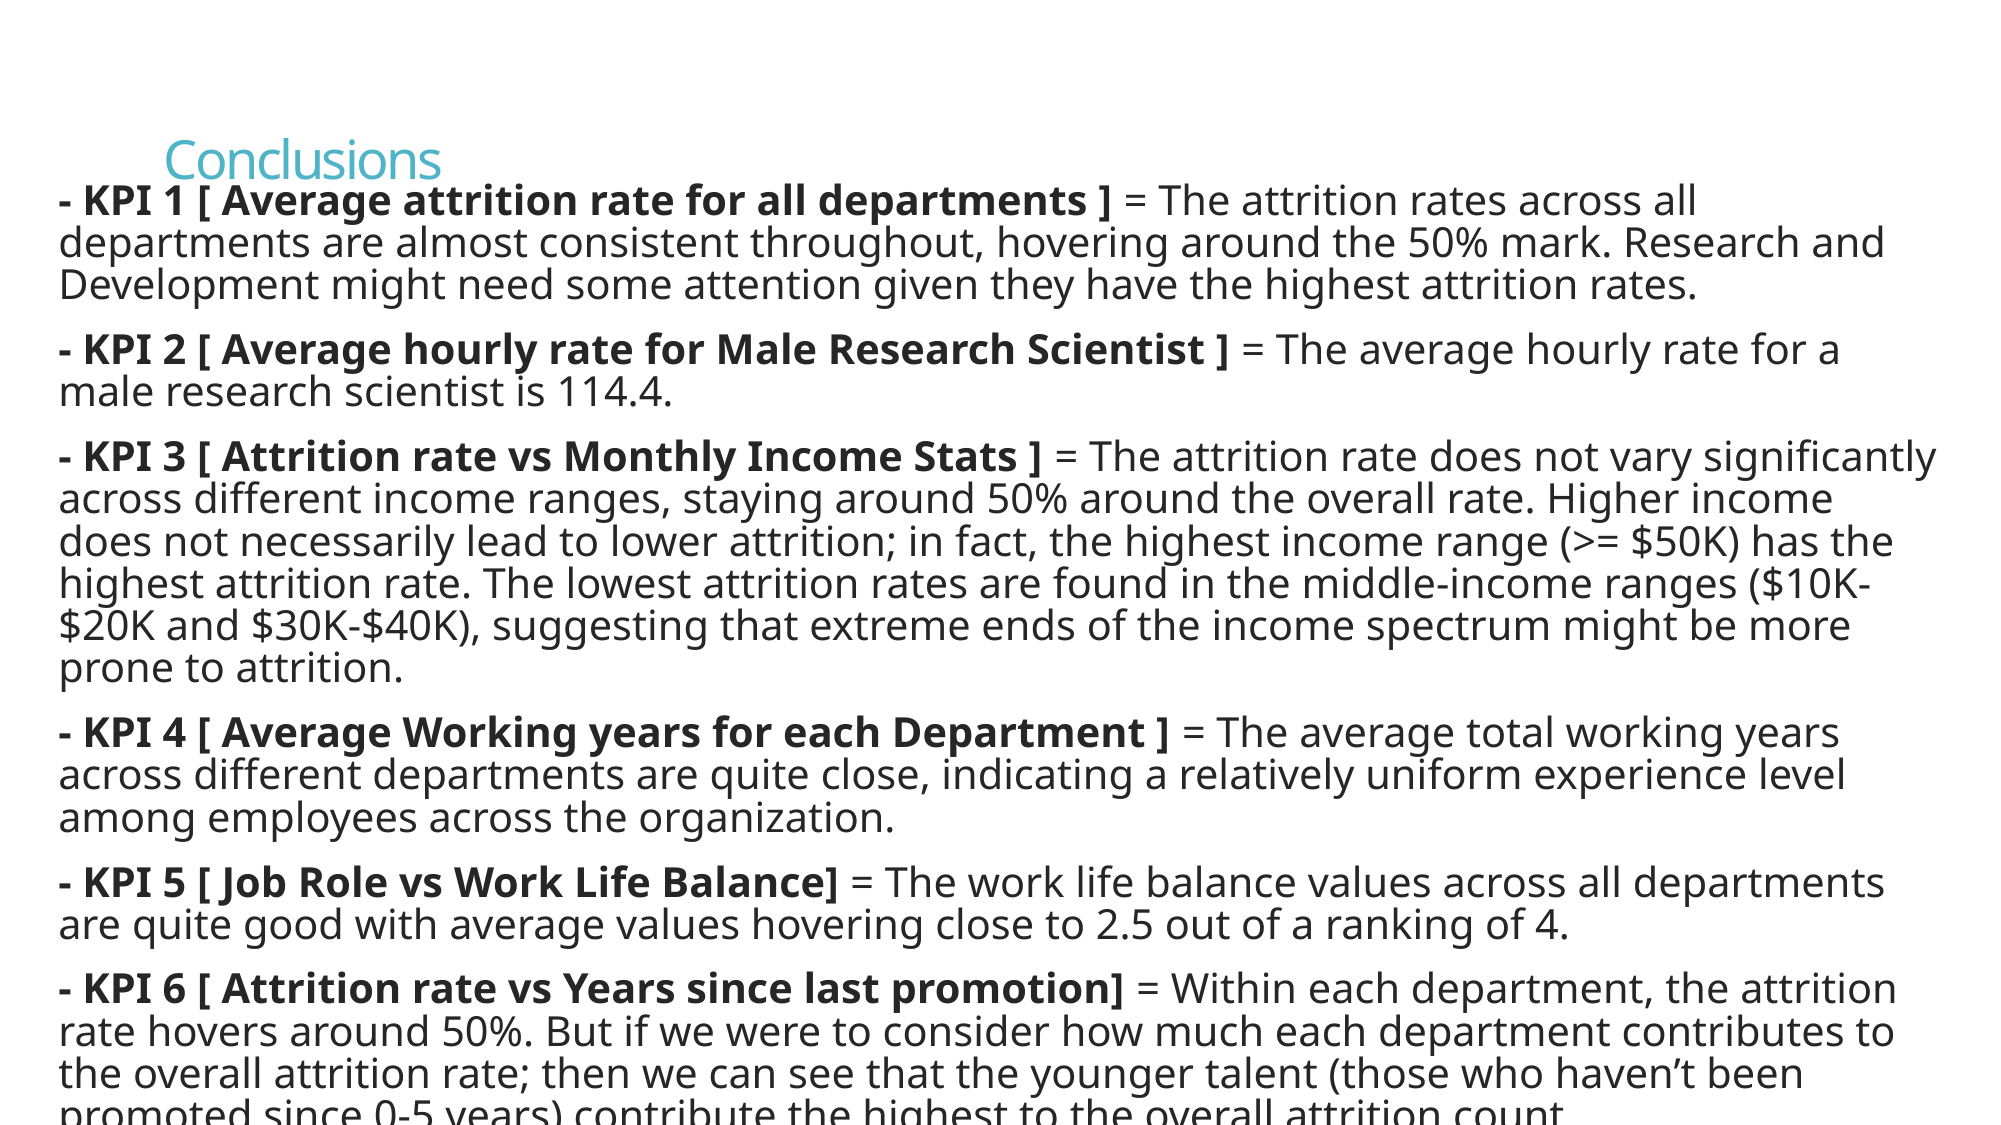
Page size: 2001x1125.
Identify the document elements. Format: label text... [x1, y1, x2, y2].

list - KPI 1 [ Average attrition rate for all departments ] = The attrition rates across all departments are almost consistent throughout, hovering around the 50% mark. Research and Development might need some attention given they have the highest attrition rates. - KPI 2 [ Average hourly rate for Male Research Scientist ] = The average hourly rate for a male research scientist is 114.4. - KPI 3 [ Attrition rate vs Monthly Income Stats ] = The attrition rate does not vary significantly across different income ranges, staying around 50% around the overall rate. Higher income does not necessarily lead to lower attrition; in fact, the highest income range (>= $50K) has the highest attrition rate. The lowest attrition rates are found in the middle-income ranges ($10K-$20K and $30K-$40K), suggesting that extreme ends of the income spectrum might be more prone to attrition. - KPI 4 [ Average Working years for each Department ] = The average total working years across different departments are quite close, indicating a relatively uniform experience level among employees across the organization. - KPI 5 [ Job Role vs Work Life Balance] = The work life balance values across all departments are quite good with average values hovering close to 2.5 out of a ranking of 4. - KPI 6 [ Attrition rate vs Years since last promotion] = Within each department, the attrition rate hovers around 50%. But if we were to consider how much each department contributes to the overall attrition rate; then we can see that the younger talent (those who haven’t been promoted since 0-5 years) contribute the highest to the overall attrition count. [30, 173, 1956, 1125]
title Conclusions [148, 126, 1916, 173]
